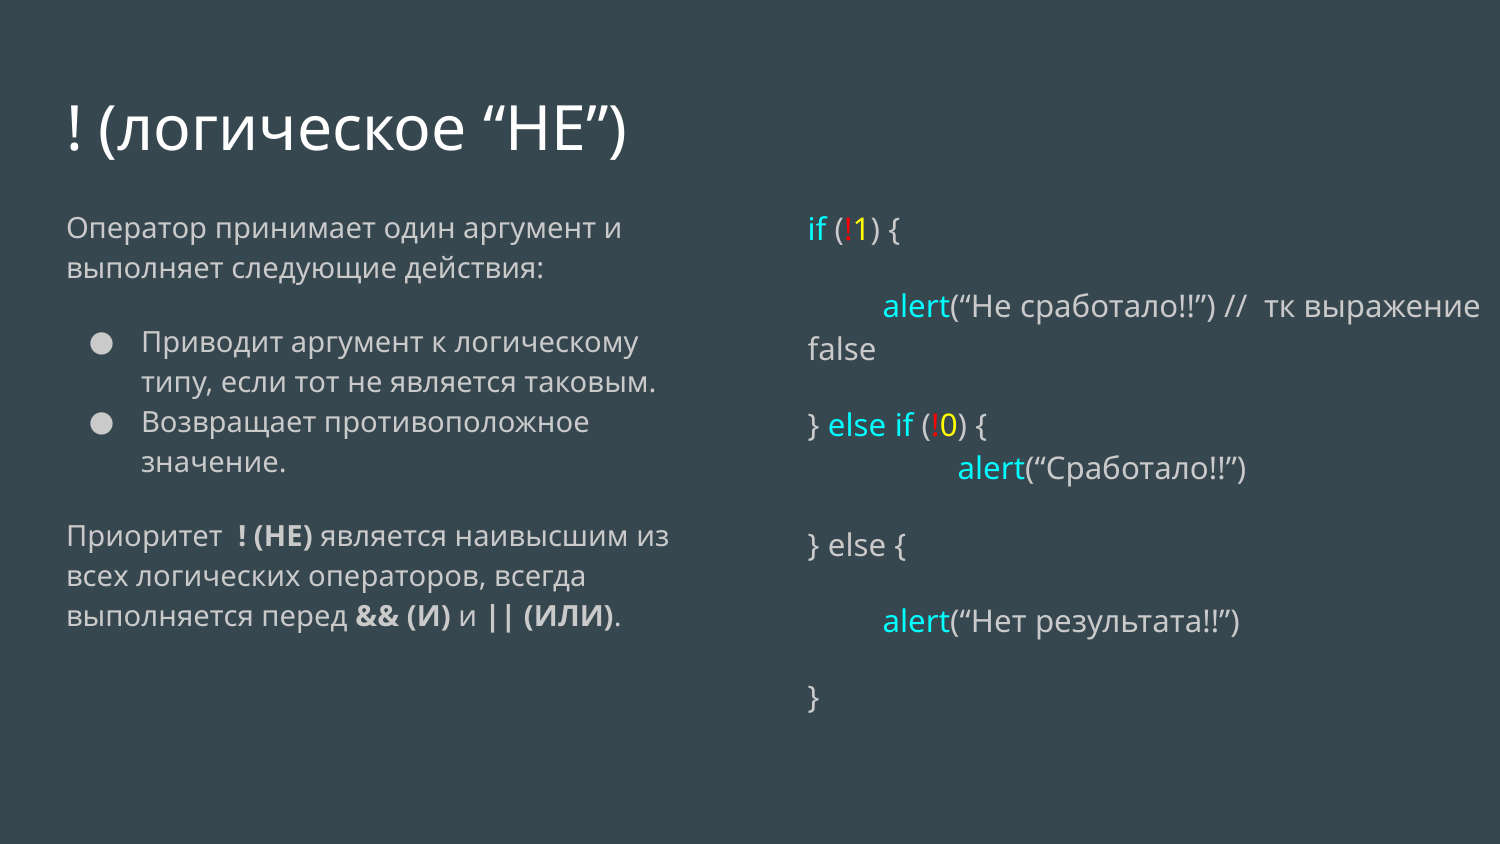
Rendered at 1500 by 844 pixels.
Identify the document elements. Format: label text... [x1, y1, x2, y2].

list if (!1) { alert(“Не сработало!!”) // тк выражение false } else if (!0) { alert(“Сработало!!”) } else { alert(“Нет результата!!”) } [792, 189, 1500, 750]
list Оператор принимает один аргумент и выполняет следующие действия: Приводит аргумент к логическому типу, если тот не является таковым. Возвращает противоположное значение. Приоритет ! (НЕ) является наивысшим из всех логических операторов, всегда выполняется перед && (И) и || (ИЛИ). [51, 189, 708, 750]
title ! (логическое “НЕ”) [51, 72, 1449, 167]
